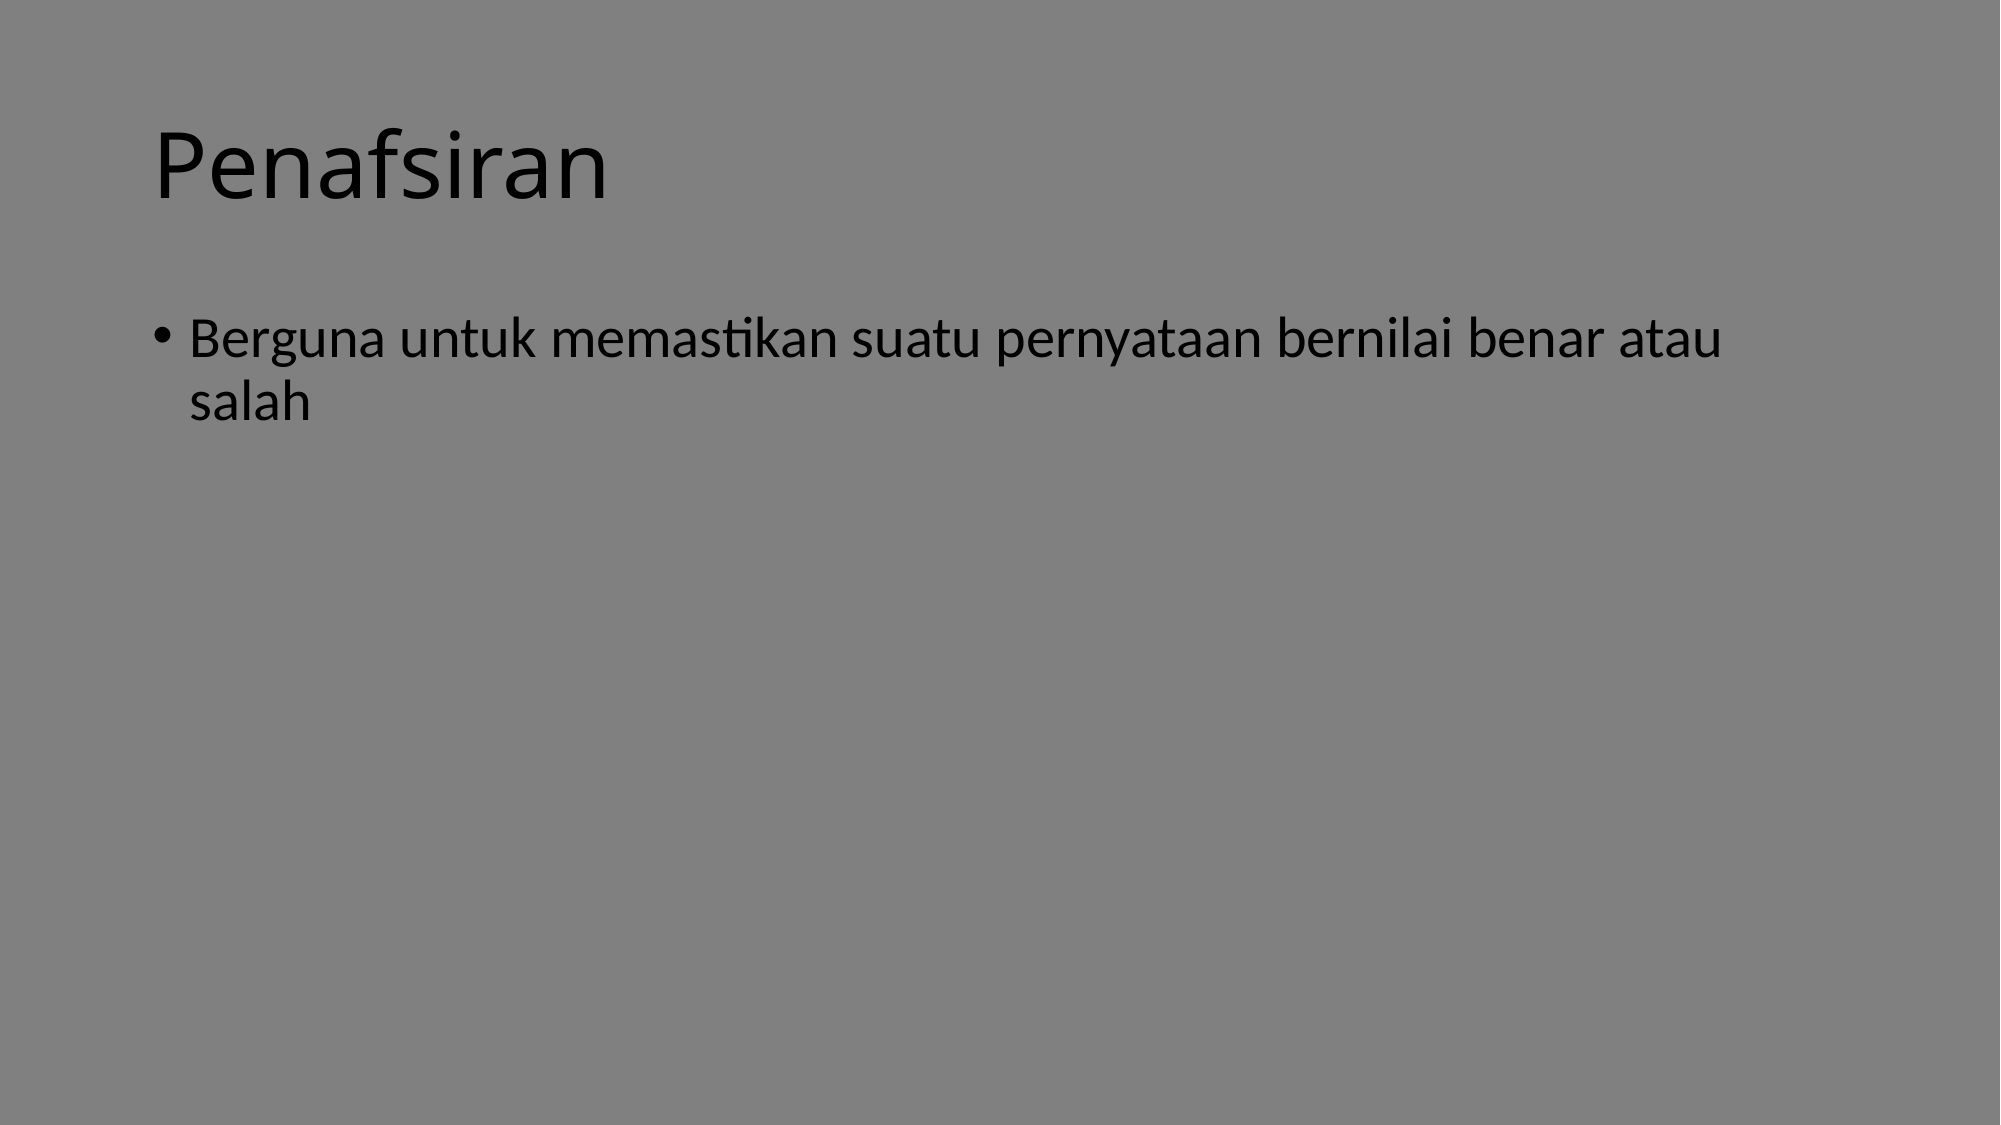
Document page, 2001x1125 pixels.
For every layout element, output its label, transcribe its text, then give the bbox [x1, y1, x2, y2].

list Berguna untuk memastikan suatu pernyataan bernilai benar atau salah [137, 299, 1863, 1014]
title Penafsiran [137, 59, 1863, 278]
